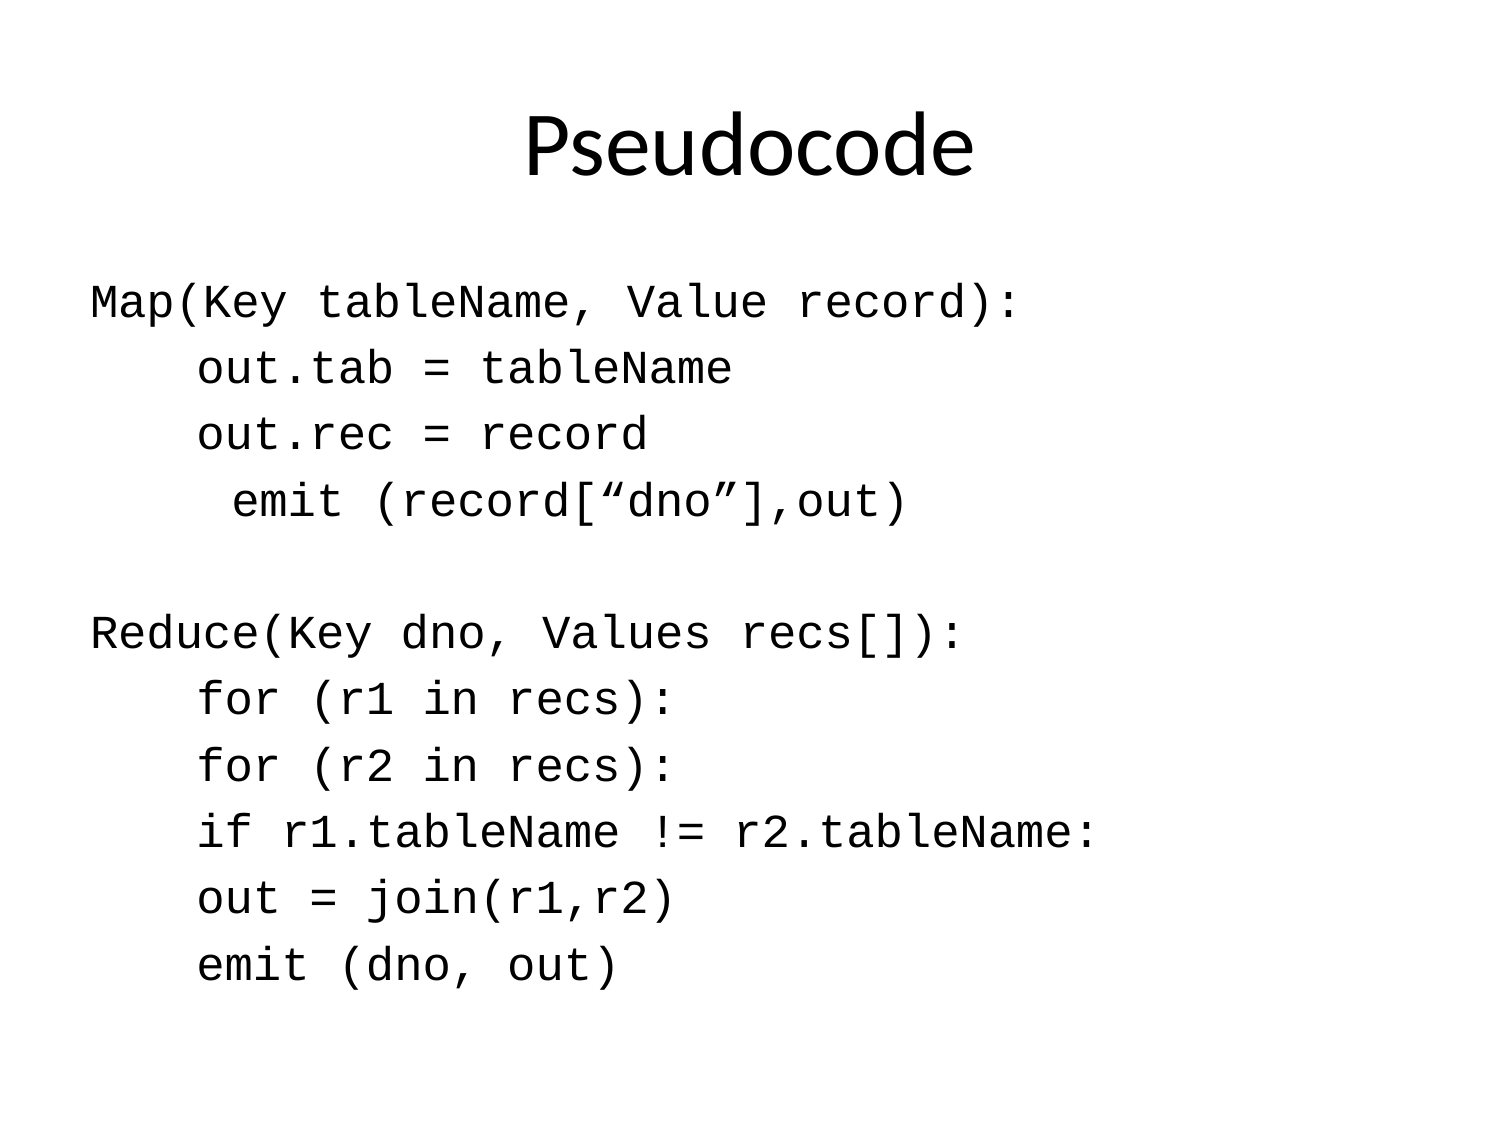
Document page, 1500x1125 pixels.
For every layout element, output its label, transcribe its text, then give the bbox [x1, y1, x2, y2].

list Map(Key tableName, Value record): out.tab = tableName out.rec = record emit (record[“dno”],out) Reduce(Key dno, Values recs[]): for (r1 in recs): for (r2 in recs): if r1.tableName != r2.tableName: out = join(r1,r2) emit (dno, out) [75, 262, 1425, 1005]
title Pseudocode [75, 45, 1425, 233]
